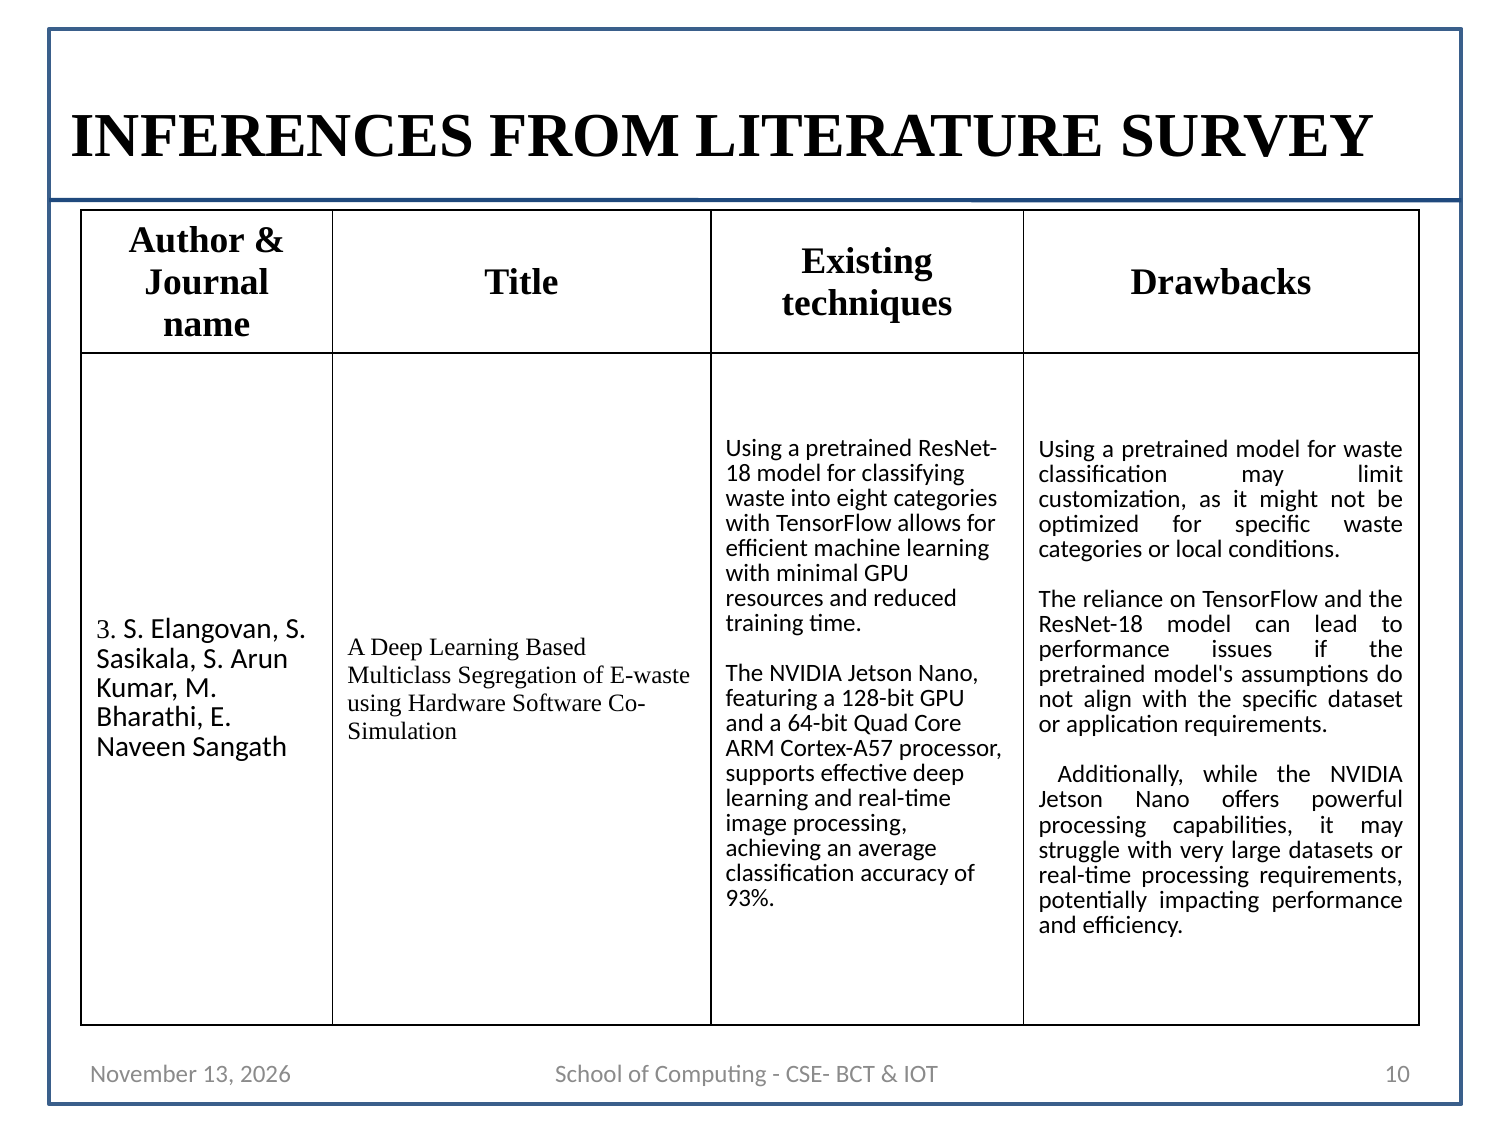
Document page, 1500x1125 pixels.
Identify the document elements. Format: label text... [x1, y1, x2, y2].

table_header Author & Journal name [82, 211, 332, 352]
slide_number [75, 1042, 425, 1103]
footer School of Computing - CSE- BCT & IOT [512, 1042, 988, 1103]
table_cell Using a pretrained ResNet-18 model for classifying waste into eight categories with TensorFlow allows for efficient machine learning with minimal GPU resources and reduced training time. The NVIDIA Jetson Nano, featuring a 128-bit GPU and a 64-bit Quad Core ARM Cortex-A57 processor, supports effective deep learning and real-time image processing, achieving an average classification accuracy of 93%. [712, 354, 1023, 1024]
table_header Existing techniques [712, 211, 1023, 352]
table_cell A Deep Learning Based Multiclass Segregation of E-waste using Hardware Software Co-Simulation [333, 354, 710, 1024]
table_cell 3. S. Elangovan, S. Sasikala, S. Arun Kumar, M. Bharathi, E. Naveen Sangath [82, 354, 332, 1024]
title INFERENCES FROM LITERATURE SURVEY [49, 37, 1399, 225]
table_cell Using a pretrained model for waste classification may limit customization, as it might not be optimized for specific waste categories or local conditions. The reliance on TensorFlow and the ResNet-18 model can lead to performance issues if the pretrained model's assumptions do not align with the specific dataset or application requirements. Additionally, while the NVIDIA Jetson Nano offers powerful processing capabilities, it may struggle with very large datasets or real-time processing requirements, potentially impacting performance and efficiency. [1024, 354, 1418, 1024]
table_header Title [333, 211, 710, 352]
slide_number 10 [1074, 1042, 1425, 1103]
table_header Drawbacks [1024, 211, 1418, 352]
